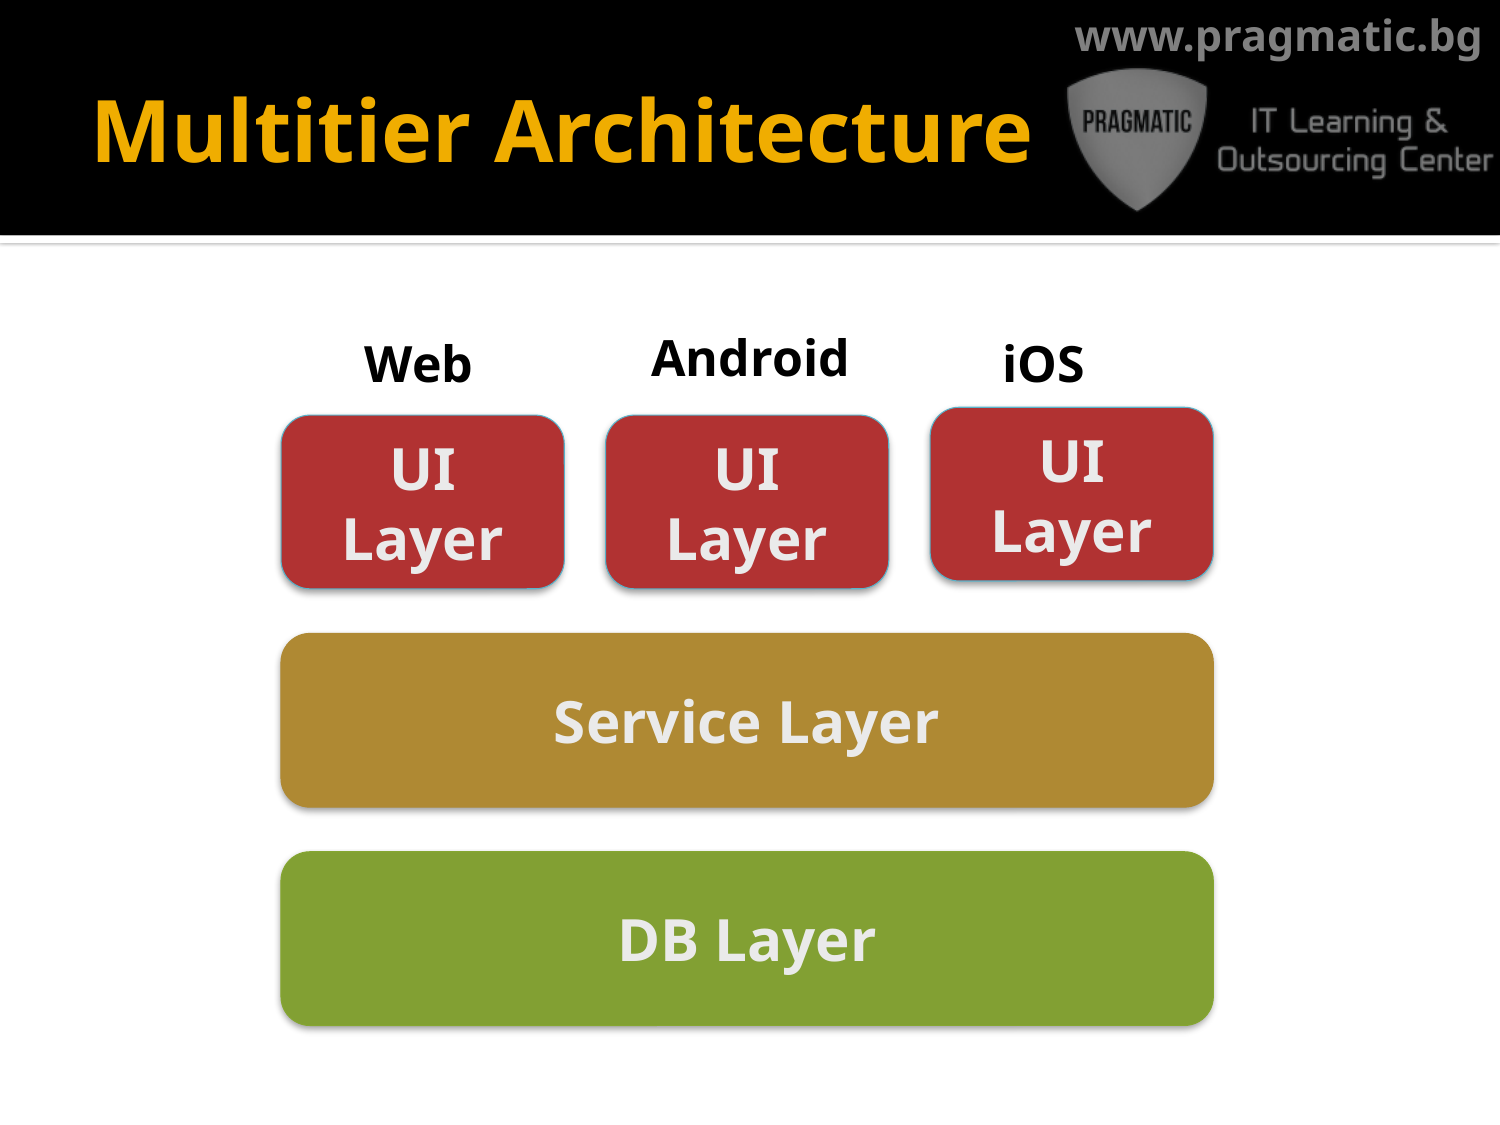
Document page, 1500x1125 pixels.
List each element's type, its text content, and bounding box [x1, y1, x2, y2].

text_box UI Layer [929, 406, 1214, 582]
text_box iOS [987, 325, 1246, 401]
picture [1063, 62, 1500, 217]
text_box UI Layer [280, 414, 565, 590]
text_box Service Layer [280, 632, 1214, 808]
text_box Web [349, 325, 533, 401]
text_box UI Layer [605, 414, 890, 590]
text_box DB Layer [280, 851, 1214, 1027]
title Multitier Architecture [75, 24, 1063, 231]
text_box Android [636, 319, 1092, 394]
